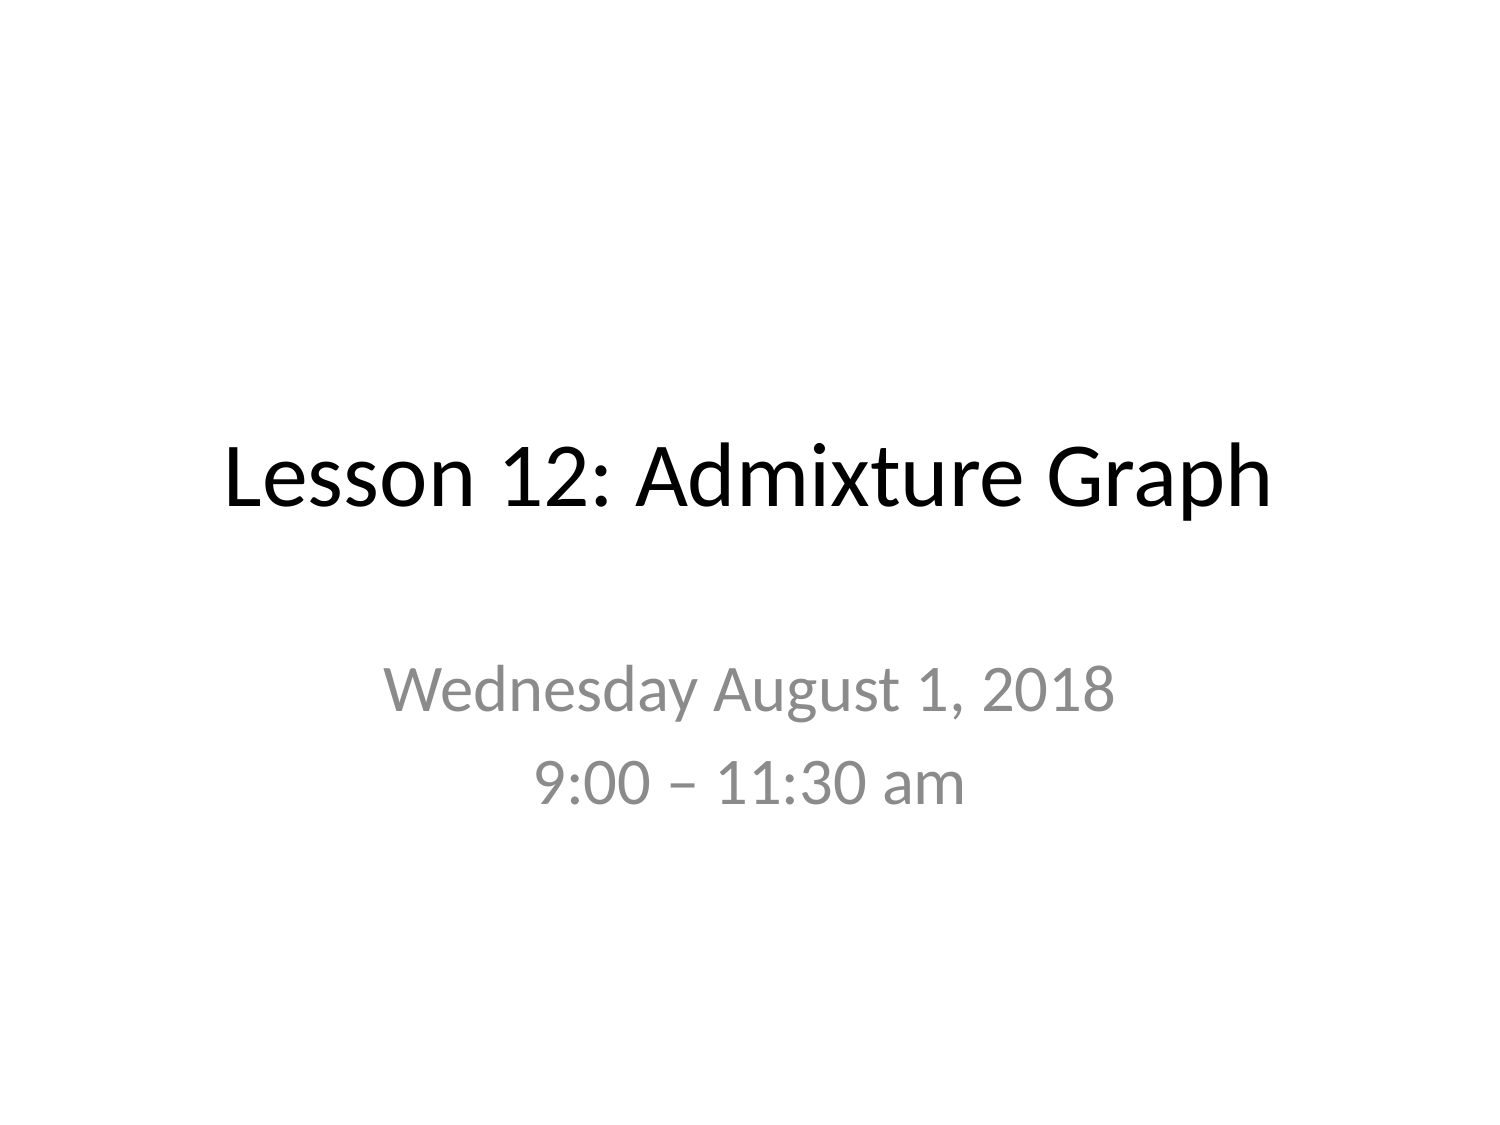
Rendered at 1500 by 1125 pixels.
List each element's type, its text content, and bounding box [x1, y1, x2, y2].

title Lesson 12: Admixture Graph [112, 349, 1388, 591]
subtitle Wednesday August 1, 2018 9:00 – 11:30 am [225, 637, 1275, 925]
